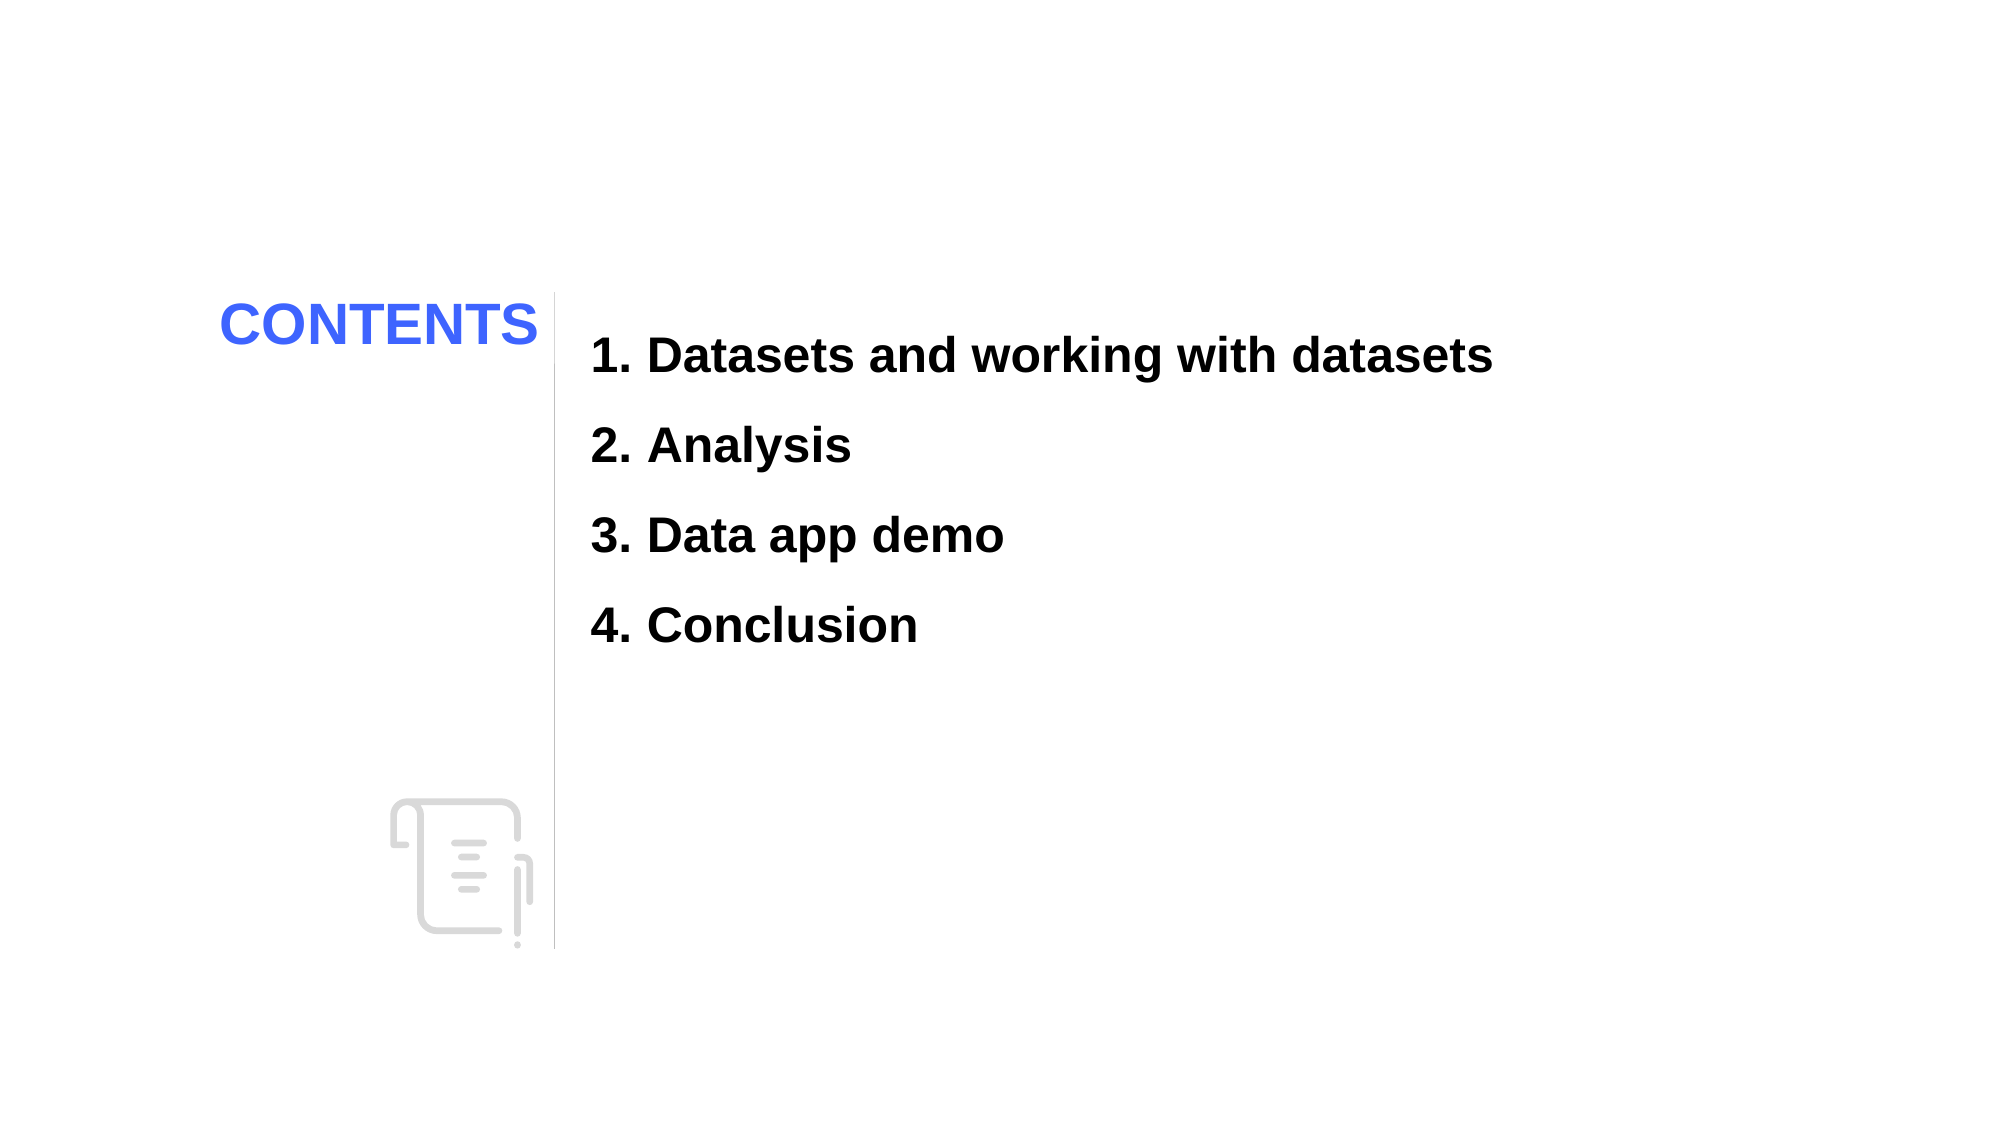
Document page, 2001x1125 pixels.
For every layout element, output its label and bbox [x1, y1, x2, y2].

text_box [124, 278, 1890, 949]
